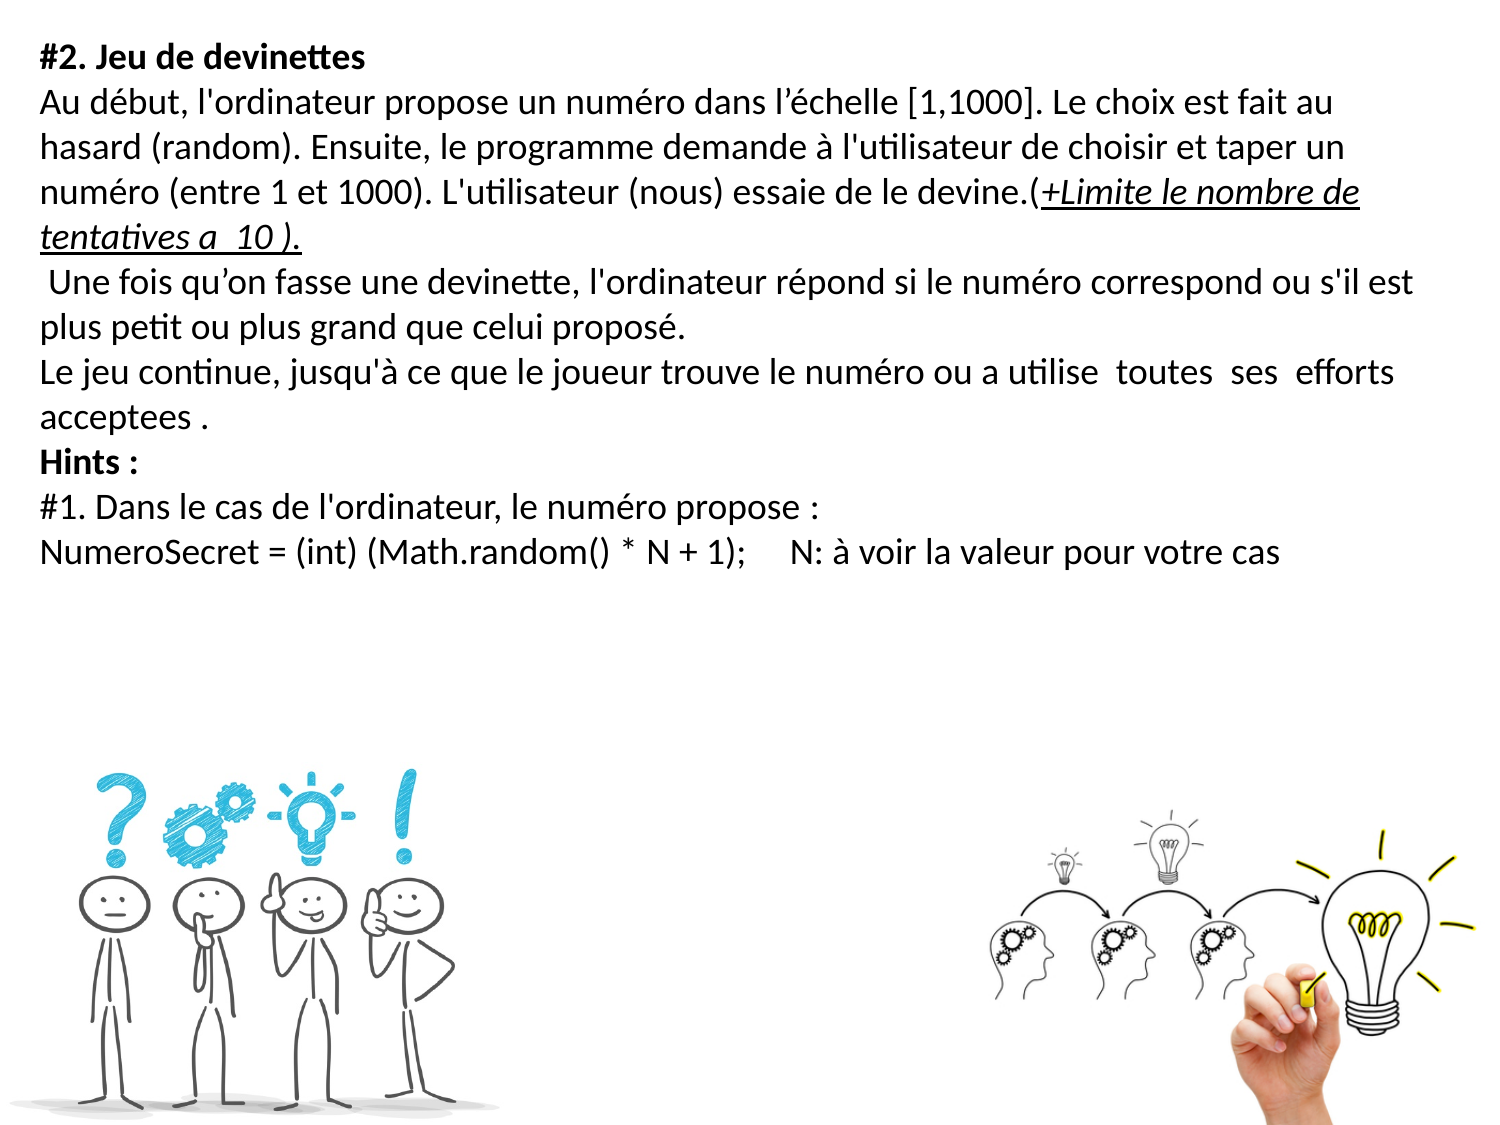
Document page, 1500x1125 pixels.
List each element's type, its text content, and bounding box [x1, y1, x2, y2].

picture [5, 762, 504, 1124]
text_box #2. Jeu de devinettes Au début, l'ordinateur propose un numéro dans l’échelle [1,1000]. Le choix est fait au hasard (random). Ensuite, le programme demande à l'utilisateur de choisir et taper un numéro (entre 1 et 1000). L'utilisateur (nous) essaie de le devine.(+Limite le nombre de tentatives a 10 ). Une fois qu’on fasse une devinette, l'ordinateur répond si le numéro correspond ou s'il est plus petit ou plus grand que celui proposé. Le jeu continue, jusqu'à ce que le joueur trouve le numéro ou a utilise toutes ses efforts acceptees . Hints : #1. Dans le cas de l'ordinateur, le numéro propose : NumeroSecret = (int) (Math.random() * N + 1); N: à voir la valeur pour votre cas [24, 24, 1450, 670]
picture [962, 767, 1498, 1125]
